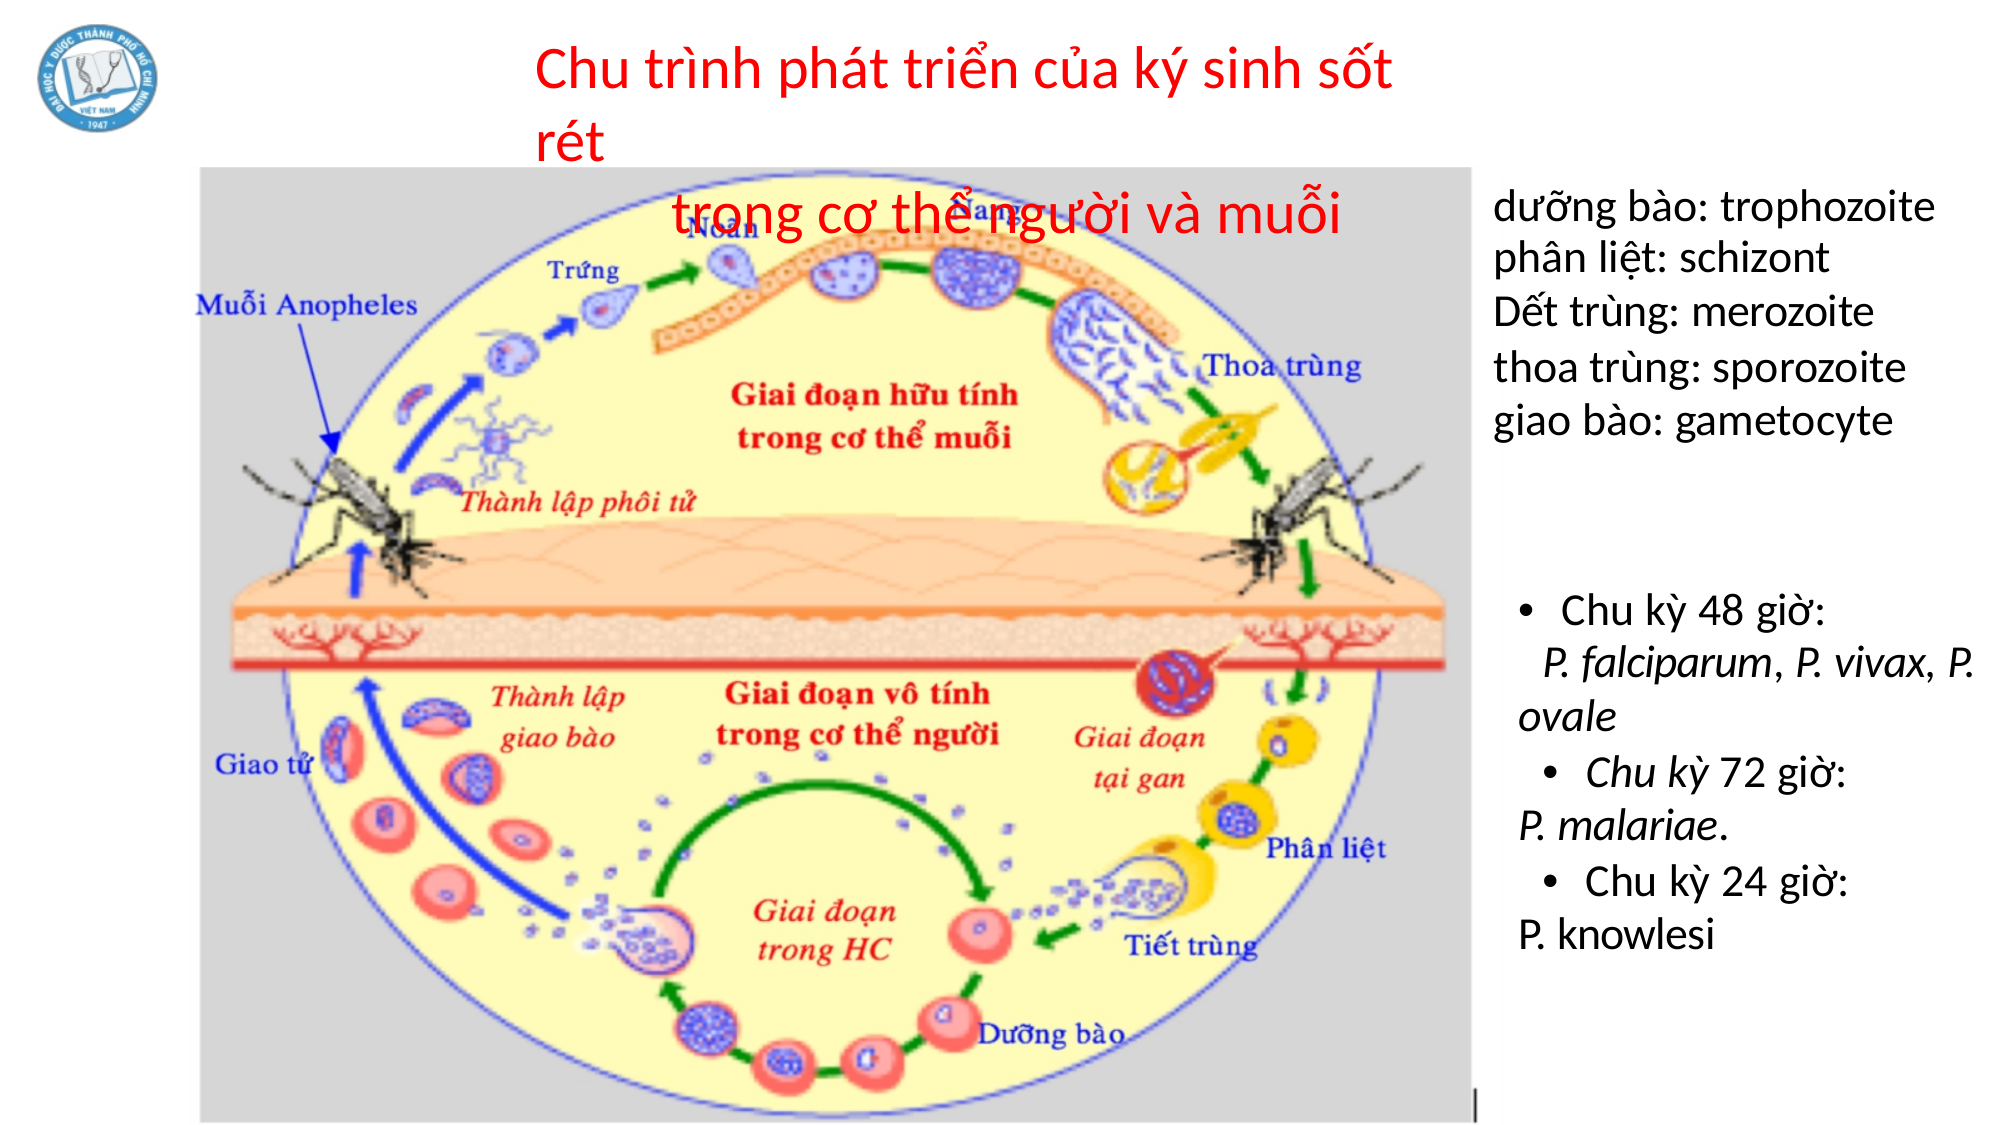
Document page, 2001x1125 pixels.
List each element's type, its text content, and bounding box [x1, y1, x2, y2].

picture [188, 165, 1506, 1125]
picture [35, 23, 159, 134]
text_box dưỡng bào: trophozoite phân liệt: schizont Dết trùng: merozoite thoa trùng: sporozoite giao bào: gametocyte • Chu kỳ 48 giờ: P. falciparum, P. vivax, P. ovale • Chu kỳ 72 giờ: P. malariae. • Chu kỳ 24 giờ: P. knowlesi [1510, 175, 1978, 961]
text_box Chu trình phát triển của ký sinh sốt rét trong cơ thể người và muỗi [535, 28, 1467, 164]
